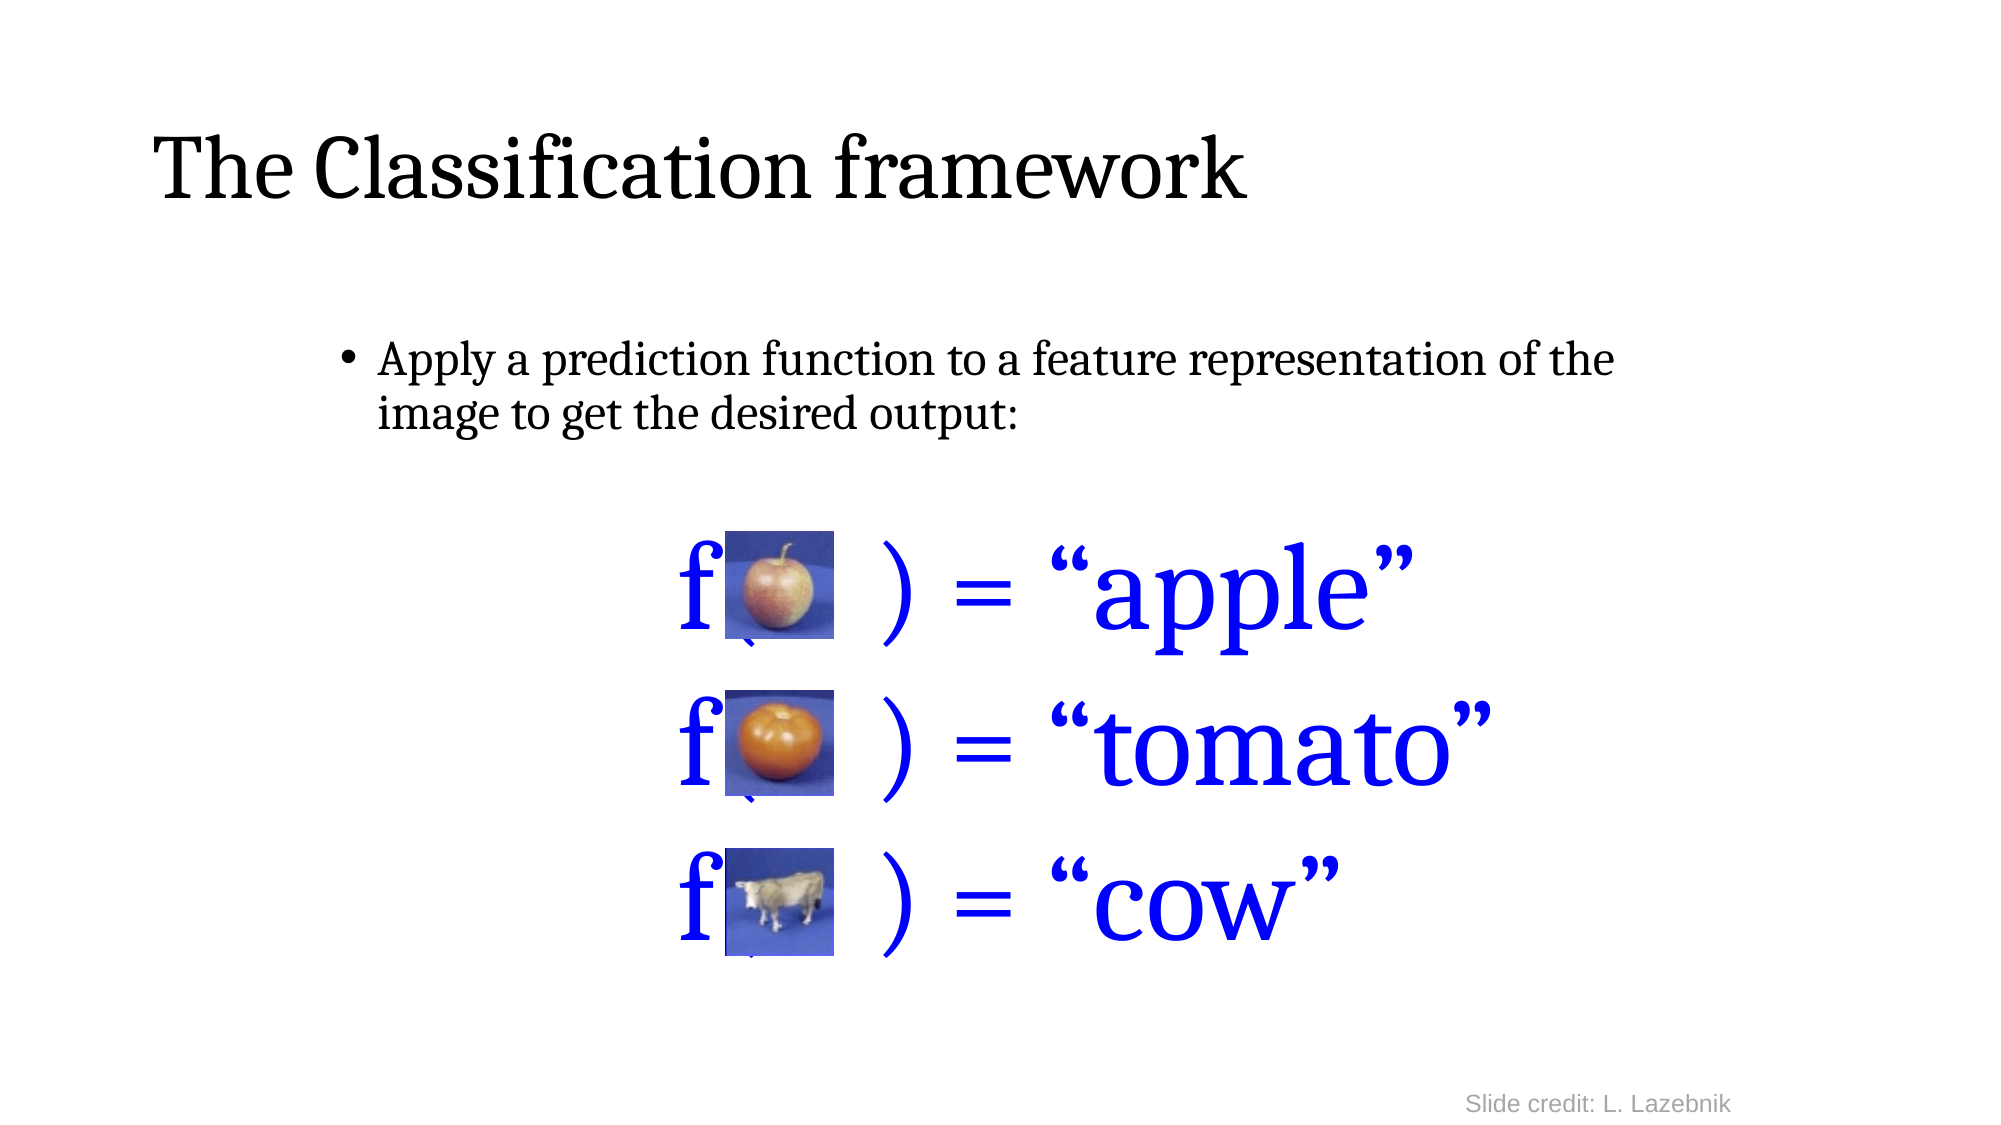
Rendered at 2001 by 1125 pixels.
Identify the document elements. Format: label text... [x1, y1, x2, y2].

picture [724, 848, 834, 956]
text_box Slide credit: L. Lazebnik [1450, 1079, 1747, 1125]
picture [724, 531, 834, 639]
picture [724, 690, 834, 796]
list Apply a prediction function to a feature representation of the image to get the desired output: f( ) = “apple” f( ) = “tomato” f( ) = “cow” [324, 324, 1675, 1005]
title The Classification framework [137, 59, 1863, 278]
